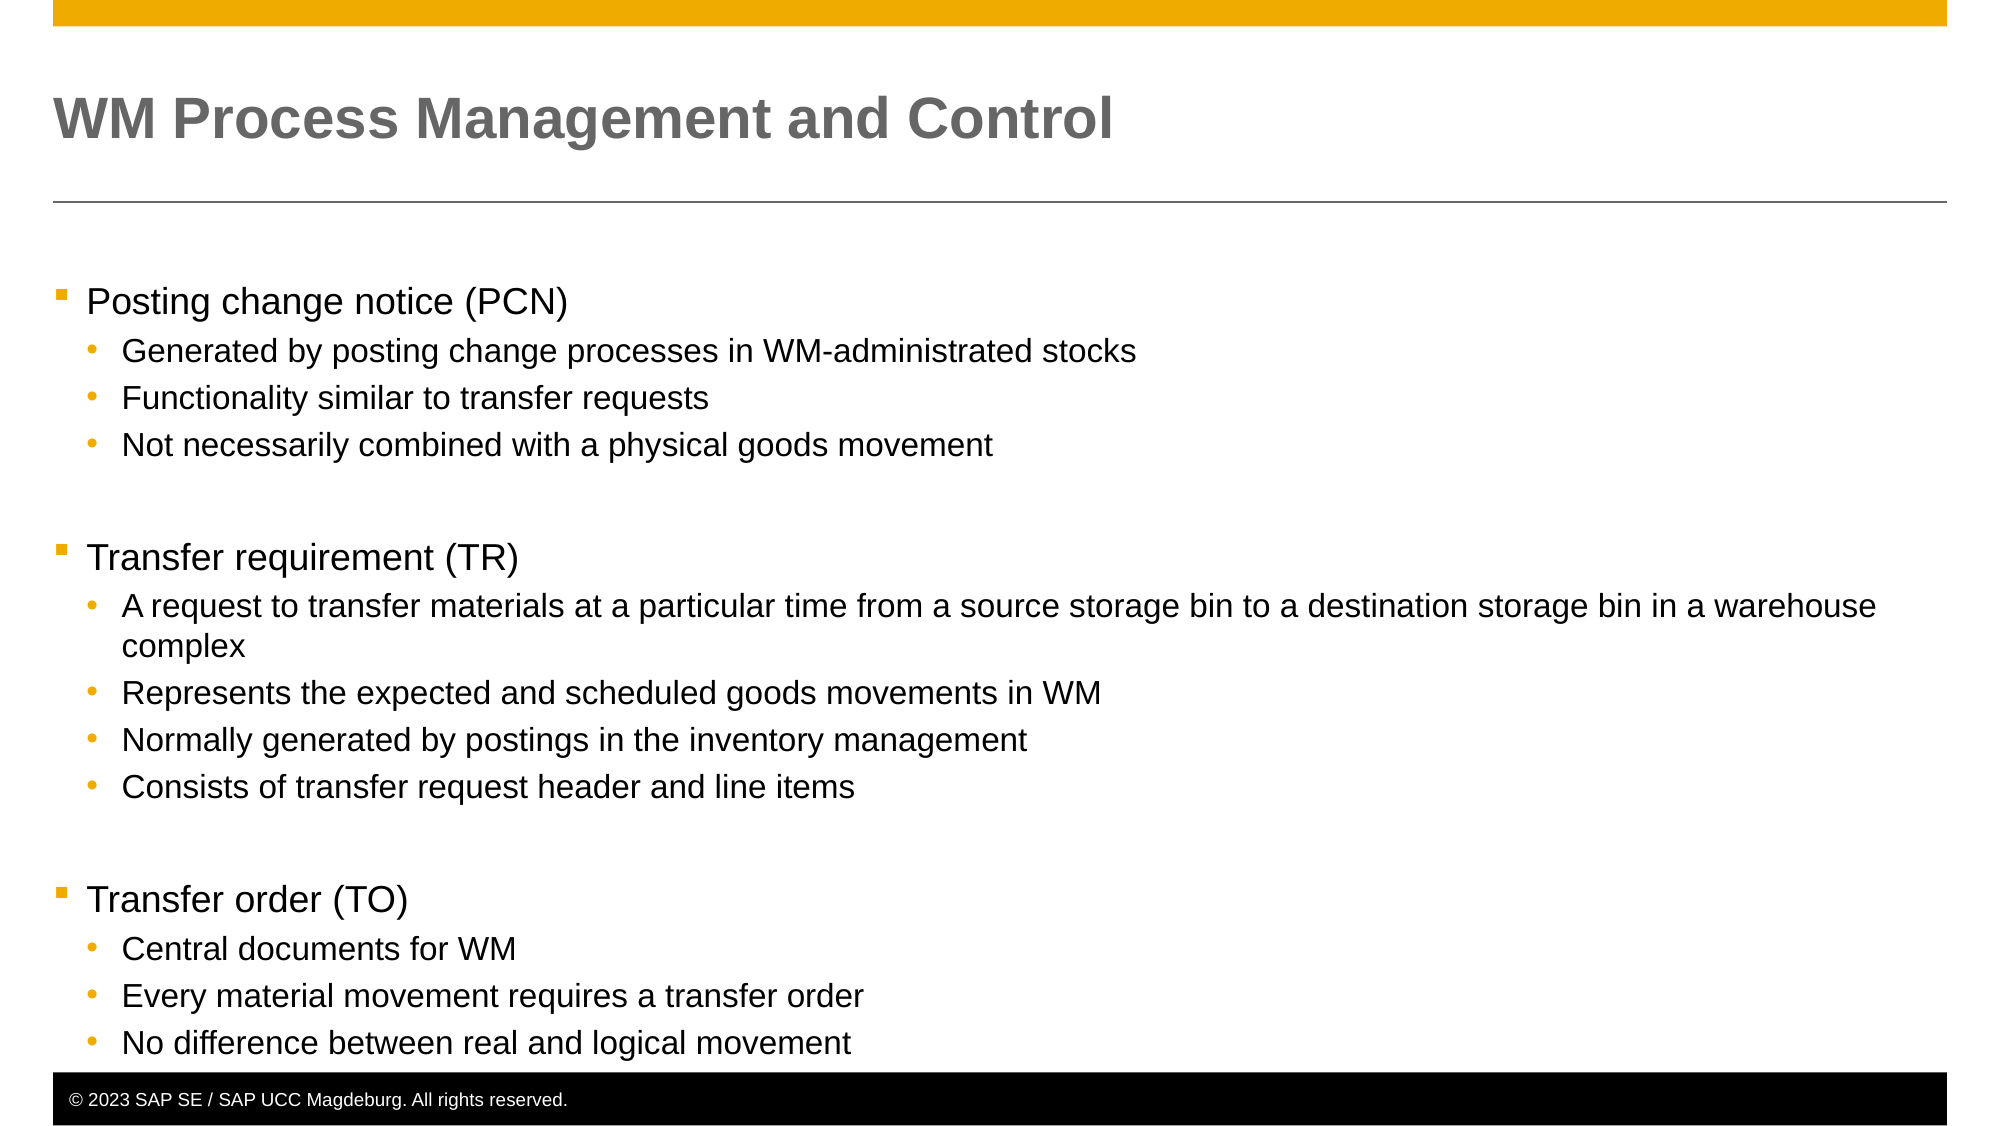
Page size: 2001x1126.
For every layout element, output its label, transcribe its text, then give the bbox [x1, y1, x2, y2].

title WM Process Management and Control [53, 53, 1947, 178]
list Posting change notice (PCN) Generated by posting change processes in WM-administrated stocks Functionality similar to transfer requests Not necessarily combined with a physical goods movement Transfer requirement (TR) A request to transfer materials at a particular time from a source storage bin to a destination storage bin in a warehouse complex Represents the expected and scheduled goods movements in WM Normally generated by postings in the inventory management Consists of transfer request header and line items Transfer order (TO) Central documents for WM Every material movement requires a transfer order No difference between real and logical movement [53, 277, 1947, 998]
